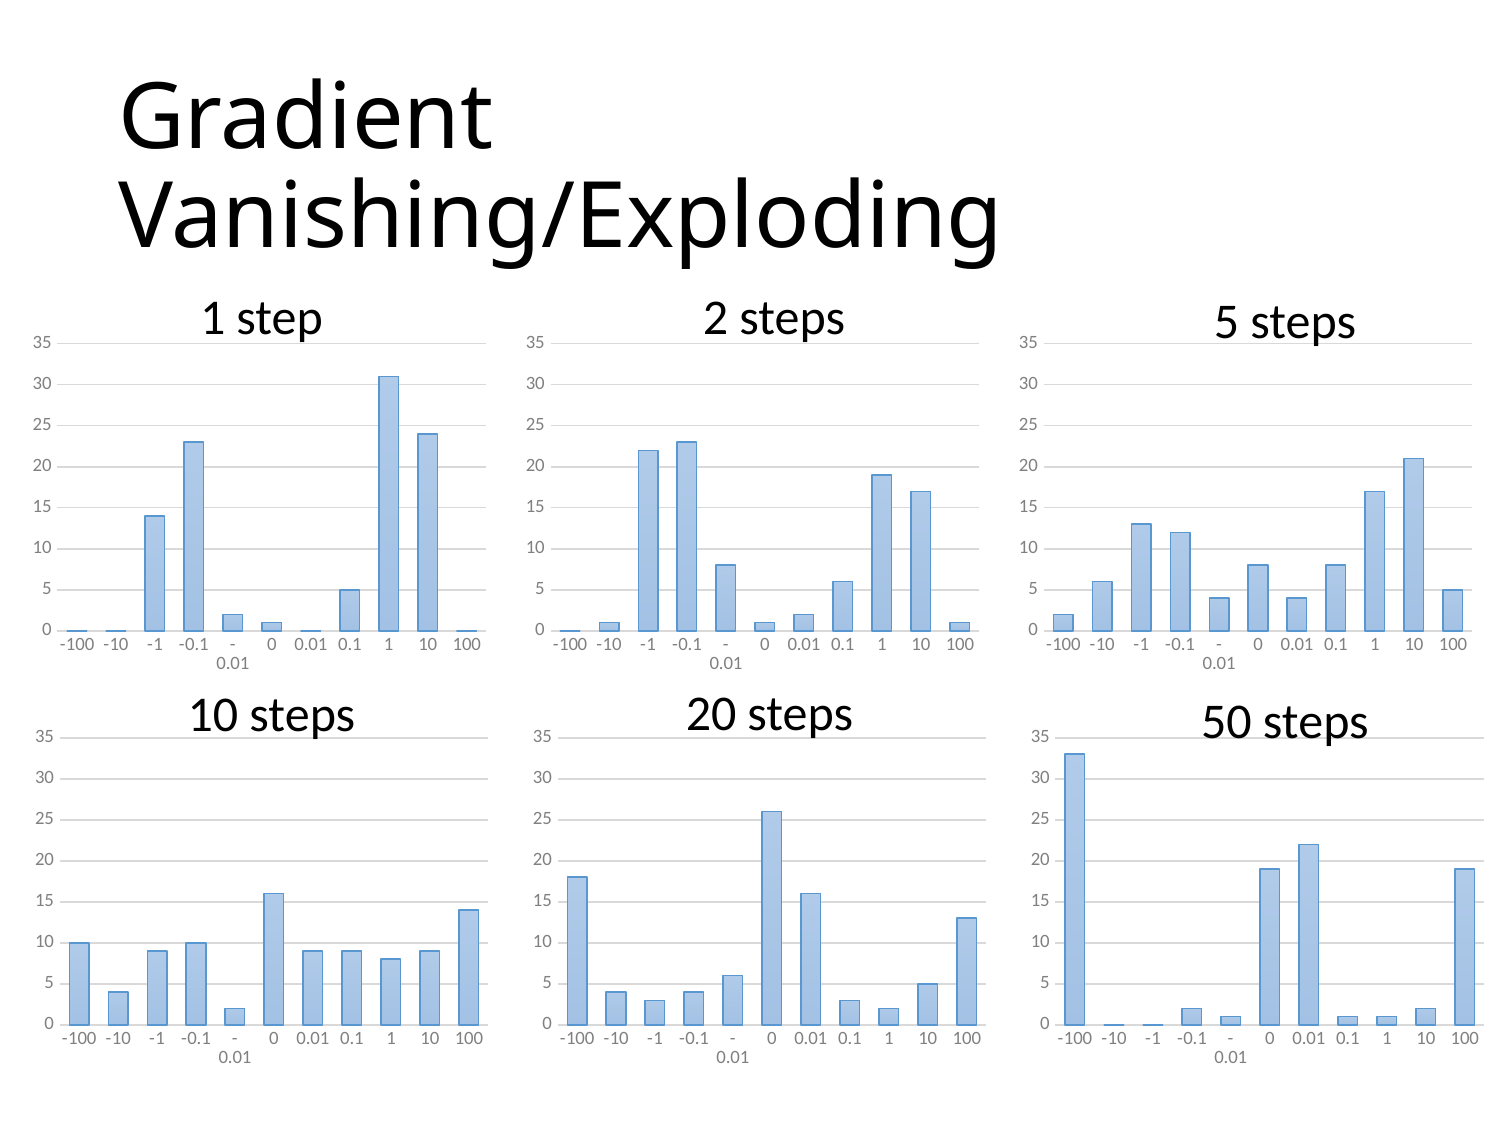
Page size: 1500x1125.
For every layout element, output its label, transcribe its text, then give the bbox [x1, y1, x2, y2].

text_box 2 steps [675, 276, 873, 327]
chart [25, 721, 498, 1076]
chart [1009, 327, 1482, 682]
text_box 50 steps [1173, 682, 1397, 721]
text_box 5 steps [1173, 280, 1397, 327]
chart [23, 327, 496, 682]
chart [1021, 721, 1494, 1076]
text_box 20 steps [666, 682, 873, 721]
text_box 10 steps [155, 682, 388, 721]
title Gradient Vanishing/Exploding [103, 59, 1397, 278]
chart [516, 327, 989, 682]
chart [523, 721, 996, 1076]
text_box 1 step [177, 276, 346, 327]
